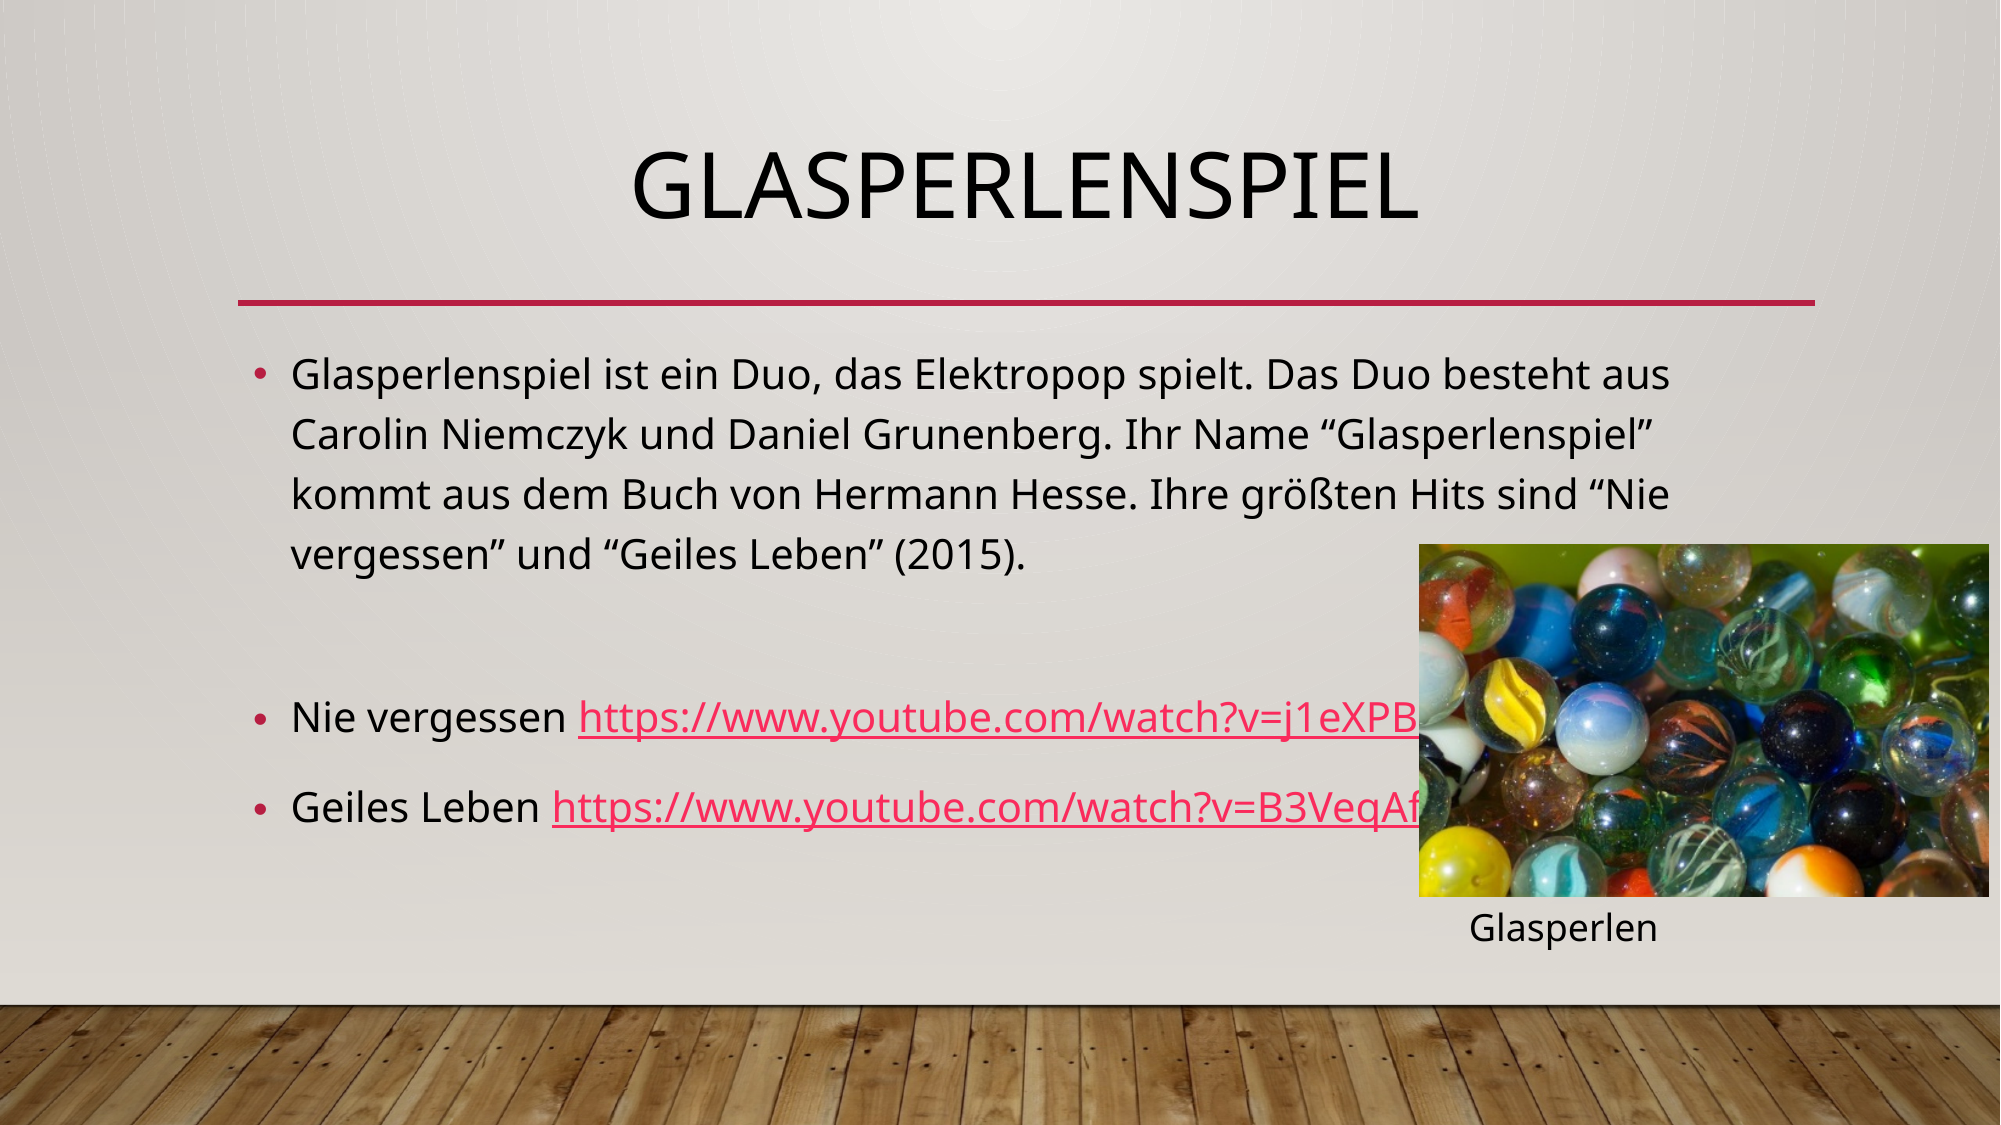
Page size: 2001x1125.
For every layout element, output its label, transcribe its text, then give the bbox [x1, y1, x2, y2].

picture [0, 1005, 2000, 1125]
list Glasperlenspiel ist ein Duo, das Elektropop spielt. Das Duo besteht aus Carolin Niemczyk und Daniel Grunenberg. Ihr Name “Glasperlenspiel” kommt aus dem Buch von Hermann Hesse. Ihre größten Hits sind “Nie vergessen” und “Geiles Leben” (2015). Nie vergessen https://www.youtube.com/watch?v=j1eXPBQYknM Geiles Leben https://www.youtube.com/watch?v=B3VeqAfVDRc [238, 330, 1814, 897]
text_box Glasperlen [1454, 897, 1956, 957]
title Glasperlenspiel [238, 131, 1814, 305]
picture [1418, 544, 1989, 897]
